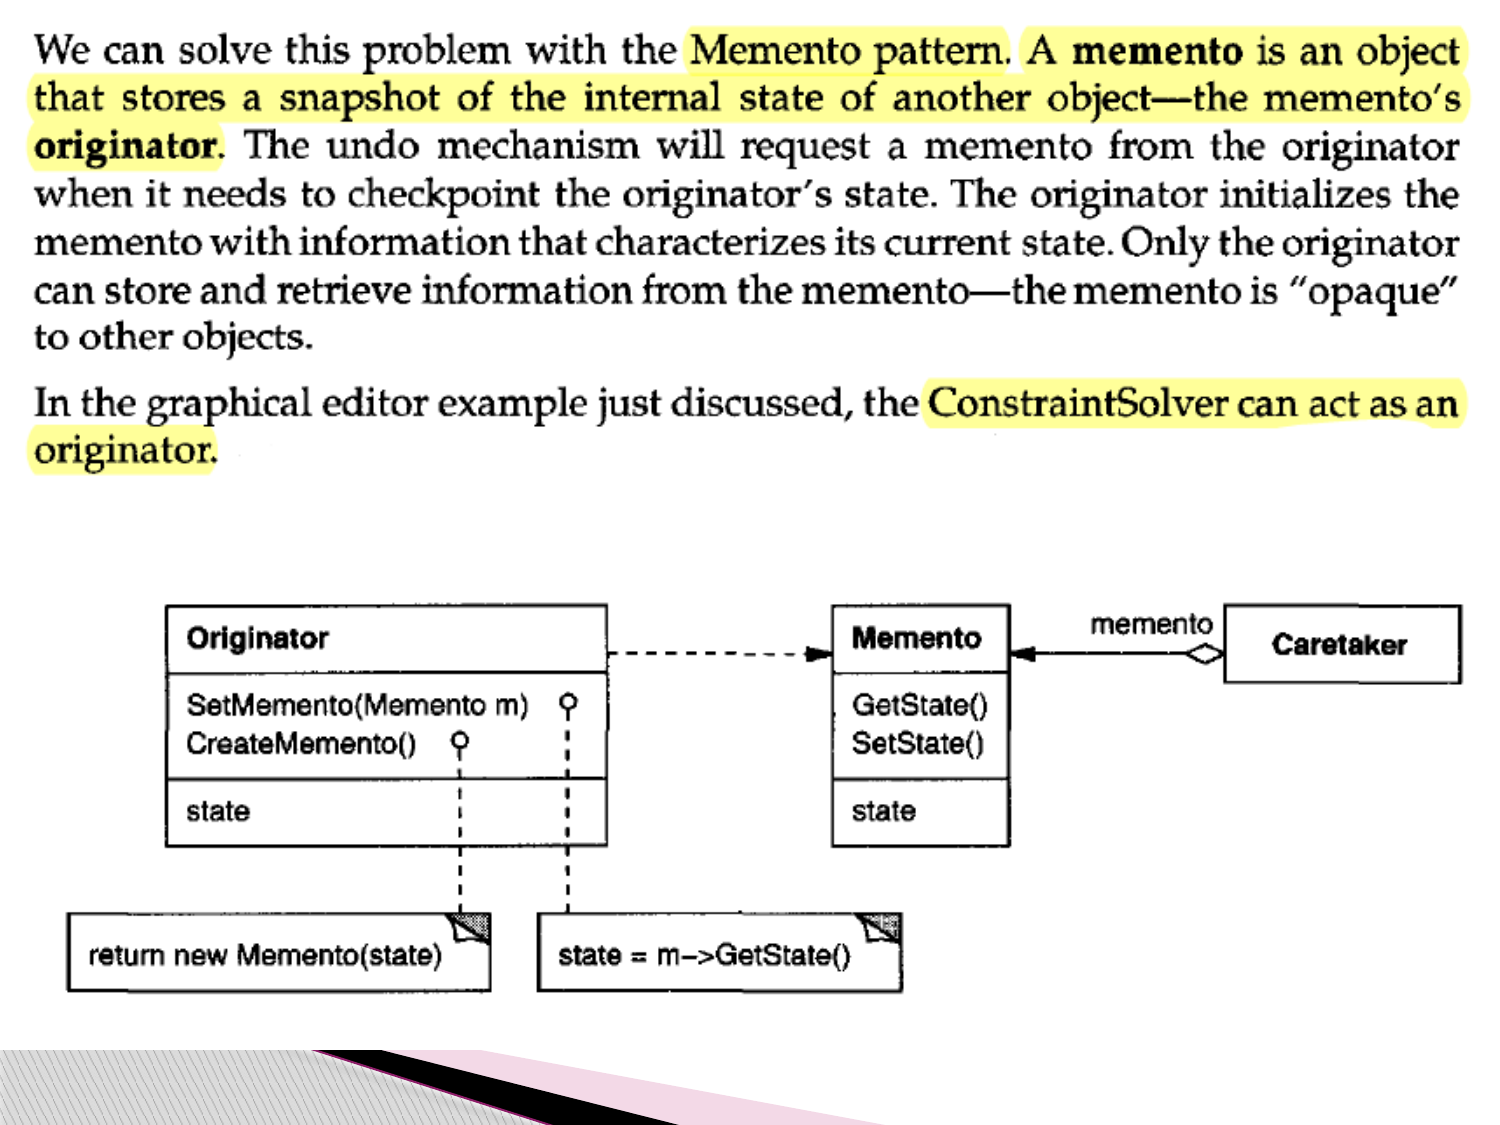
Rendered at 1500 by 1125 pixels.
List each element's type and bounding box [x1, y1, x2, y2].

picture [0, 544, 1500, 1051]
picture [24, 24, 1482, 539]
